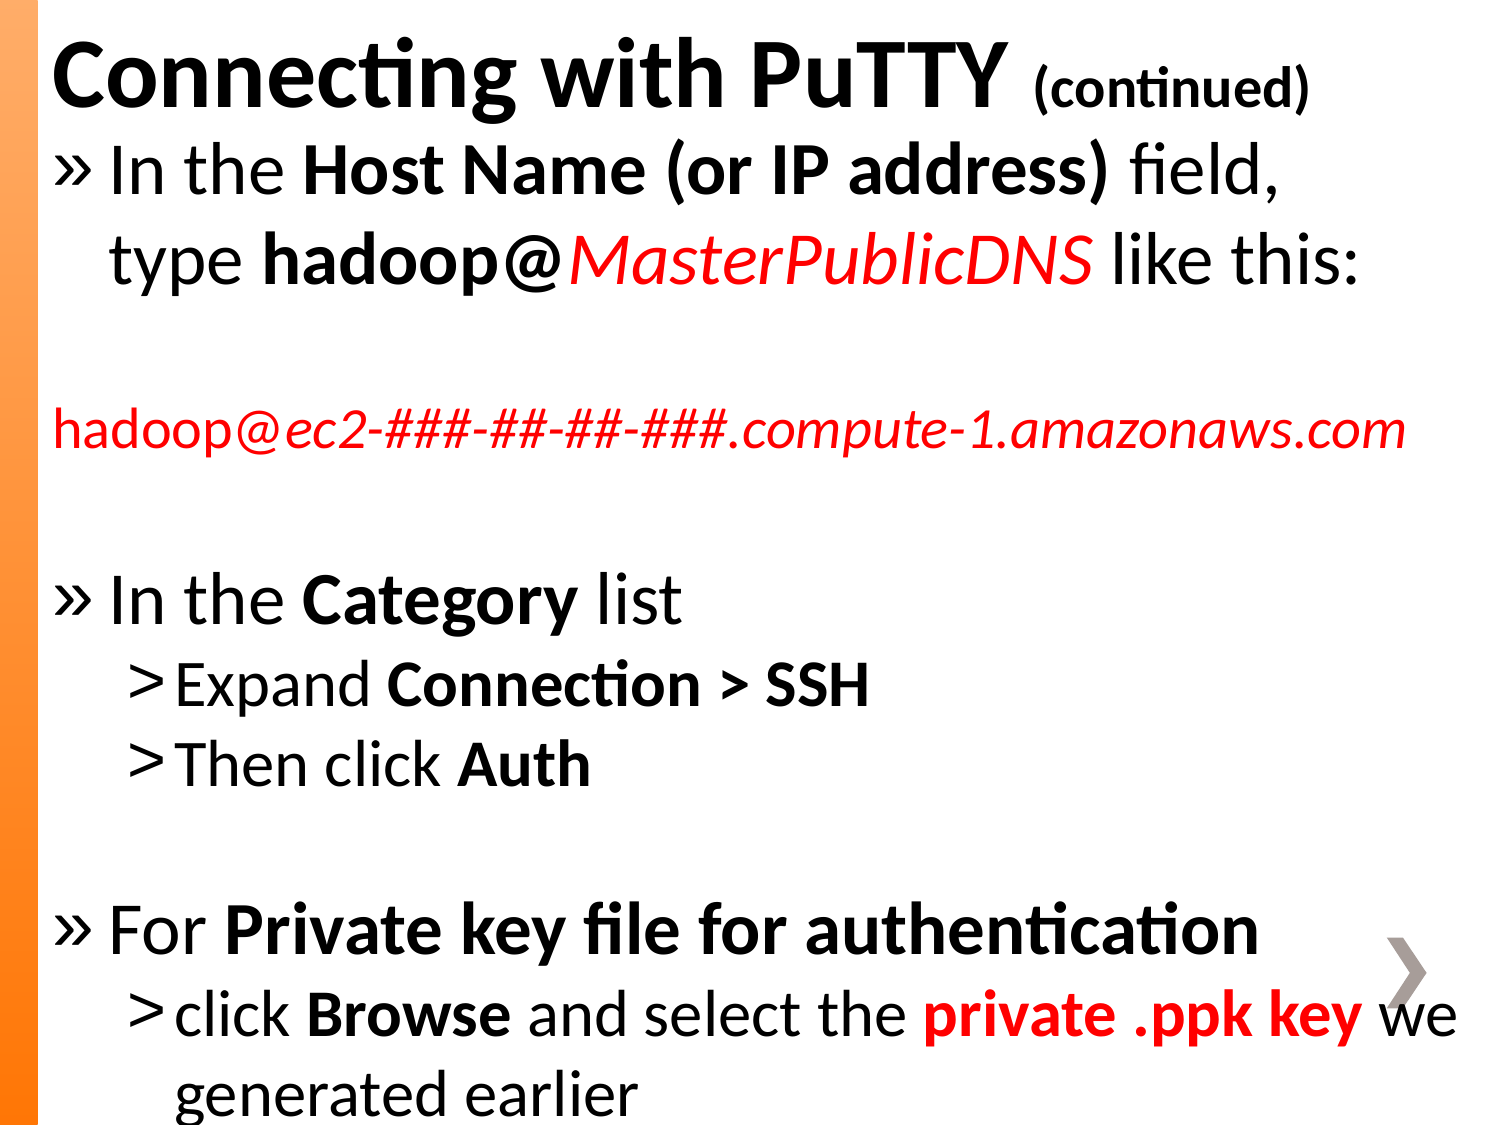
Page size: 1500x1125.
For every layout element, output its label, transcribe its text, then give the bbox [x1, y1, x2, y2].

text_box In the Host Name (or IP address) field, type hadoop@MasterPublicDNS like this: hadoop@ec2-###-##-##-###.compute-1.amazonaws.com In the Category list Expand Connection > SSH Then click Auth For Private key file for authentication click Browse and select the private .ppk key we generated earlier [37, 112, 1500, 1113]
text_box Connecting with PuTTY (continued) [37, 0, 1500, 112]
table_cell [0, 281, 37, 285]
